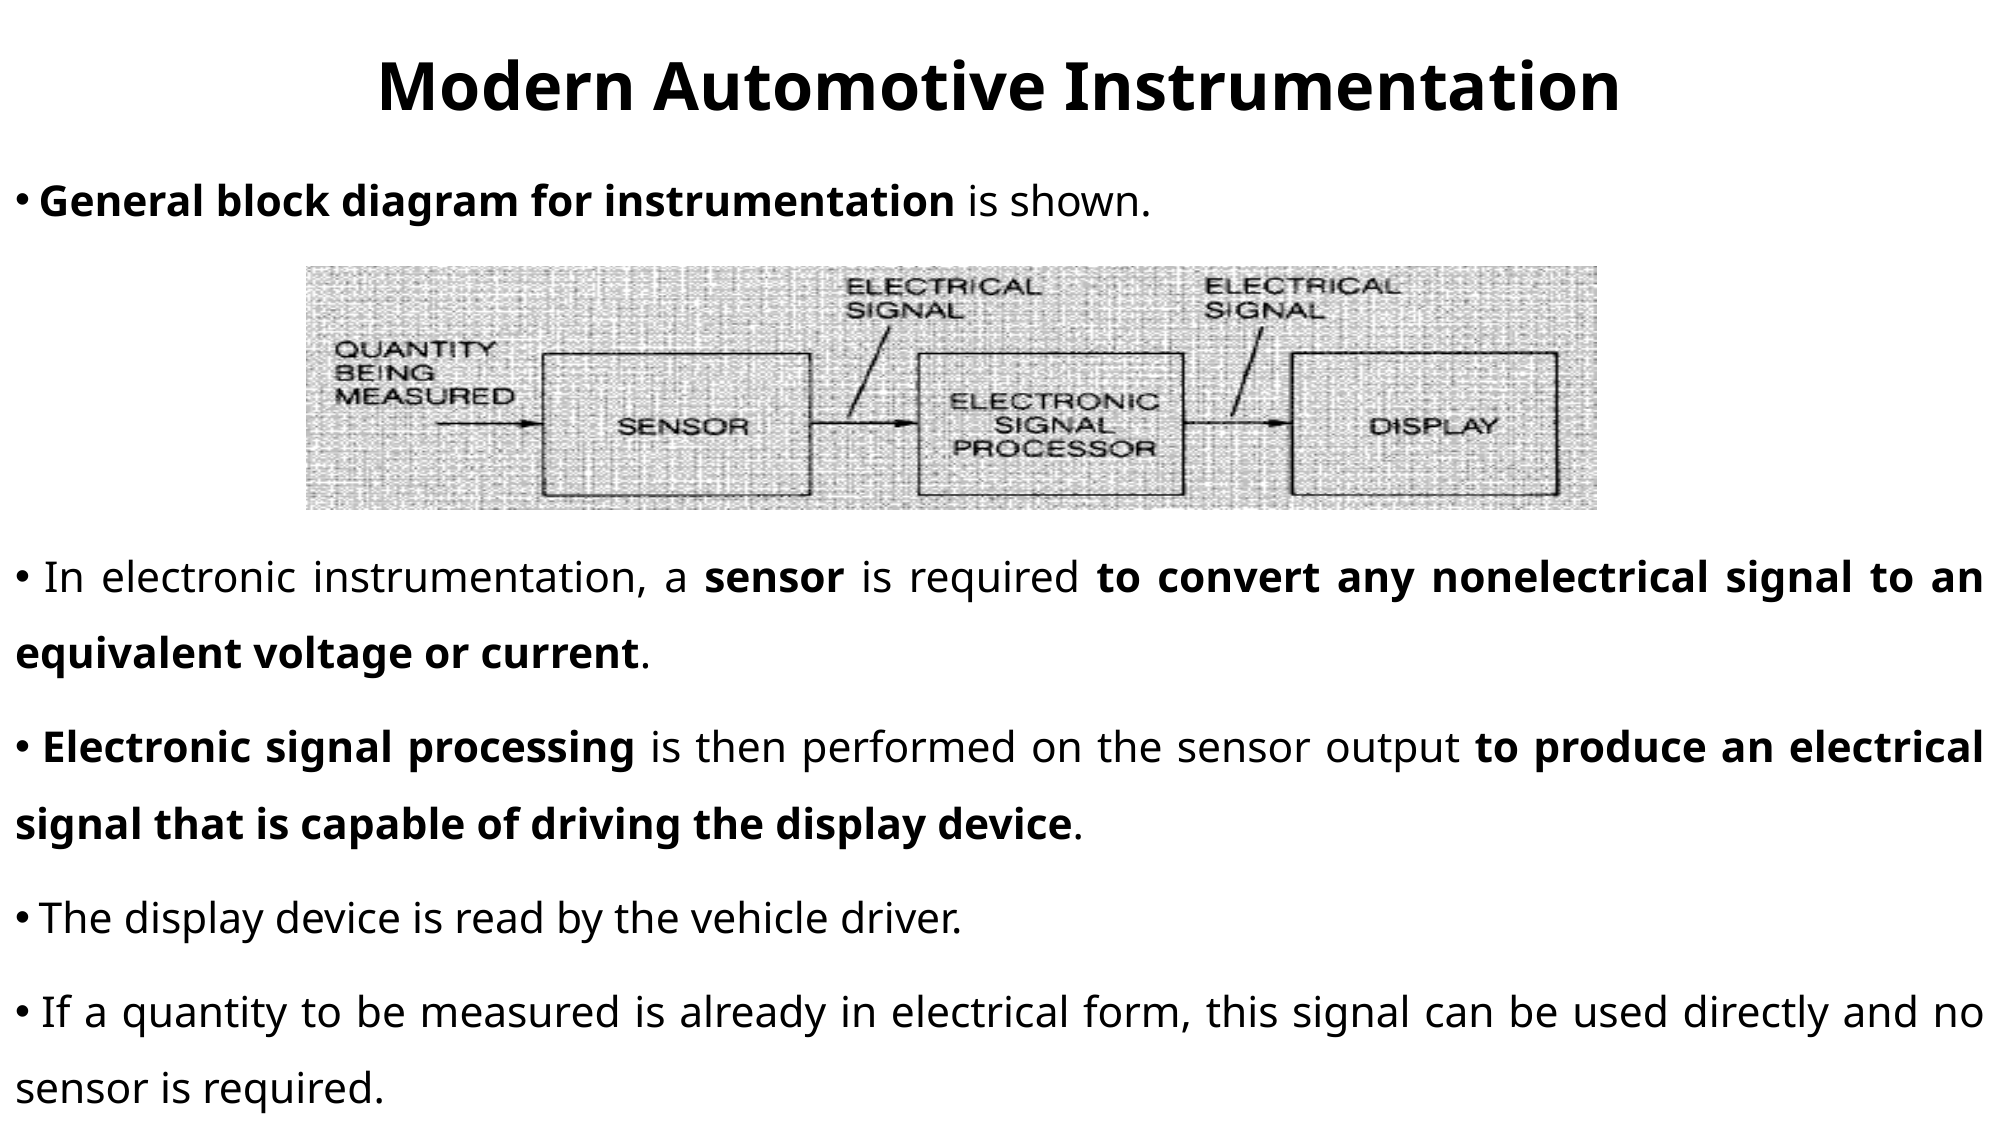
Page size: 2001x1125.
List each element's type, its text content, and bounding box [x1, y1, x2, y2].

subtitle General block diagram for instrumentation is shown. In electronic instrumentation, a sensor is required to convert any nonelectrical signal to an equivalent voltage or current. Electronic signal processing is then performed on the sensor output to produce an electrical signal that is capable of driving the display device. The display device is read by the vehicle driver. If a quantity to be measured is already in electrical form, this signal can be used directly and no sensor is required. [0, 140, 2000, 1125]
picture [306, 266, 1597, 510]
title Modern Automotive Instrumentation [0, 0, 2000, 132]
